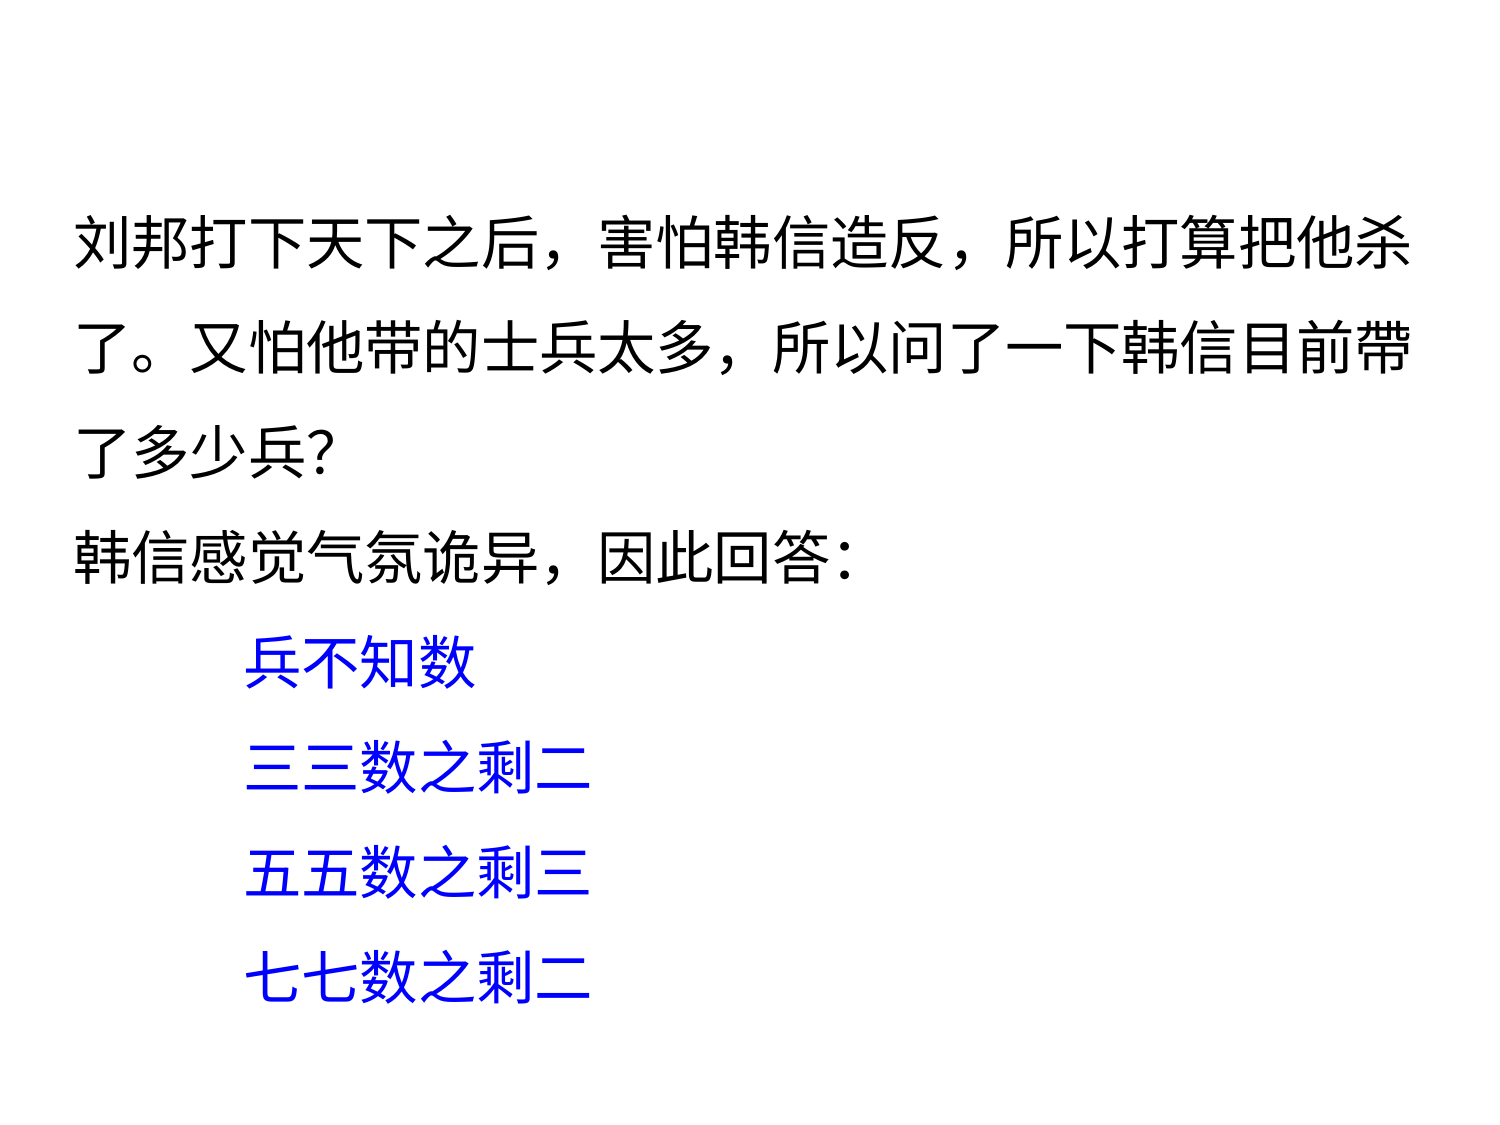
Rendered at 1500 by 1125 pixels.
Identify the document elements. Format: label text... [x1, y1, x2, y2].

text_box 刘邦打下天下之后，害怕韩信造反，所以打算把他杀了。又怕他带的士兵太多，所以问了一下韩信目前帶了多少兵？ 韩信感觉气氛诡异，因此回答： 兵不知数 三三数之剩二 五五数之剩三 七七数之剩二 [58, 163, 1434, 1019]
